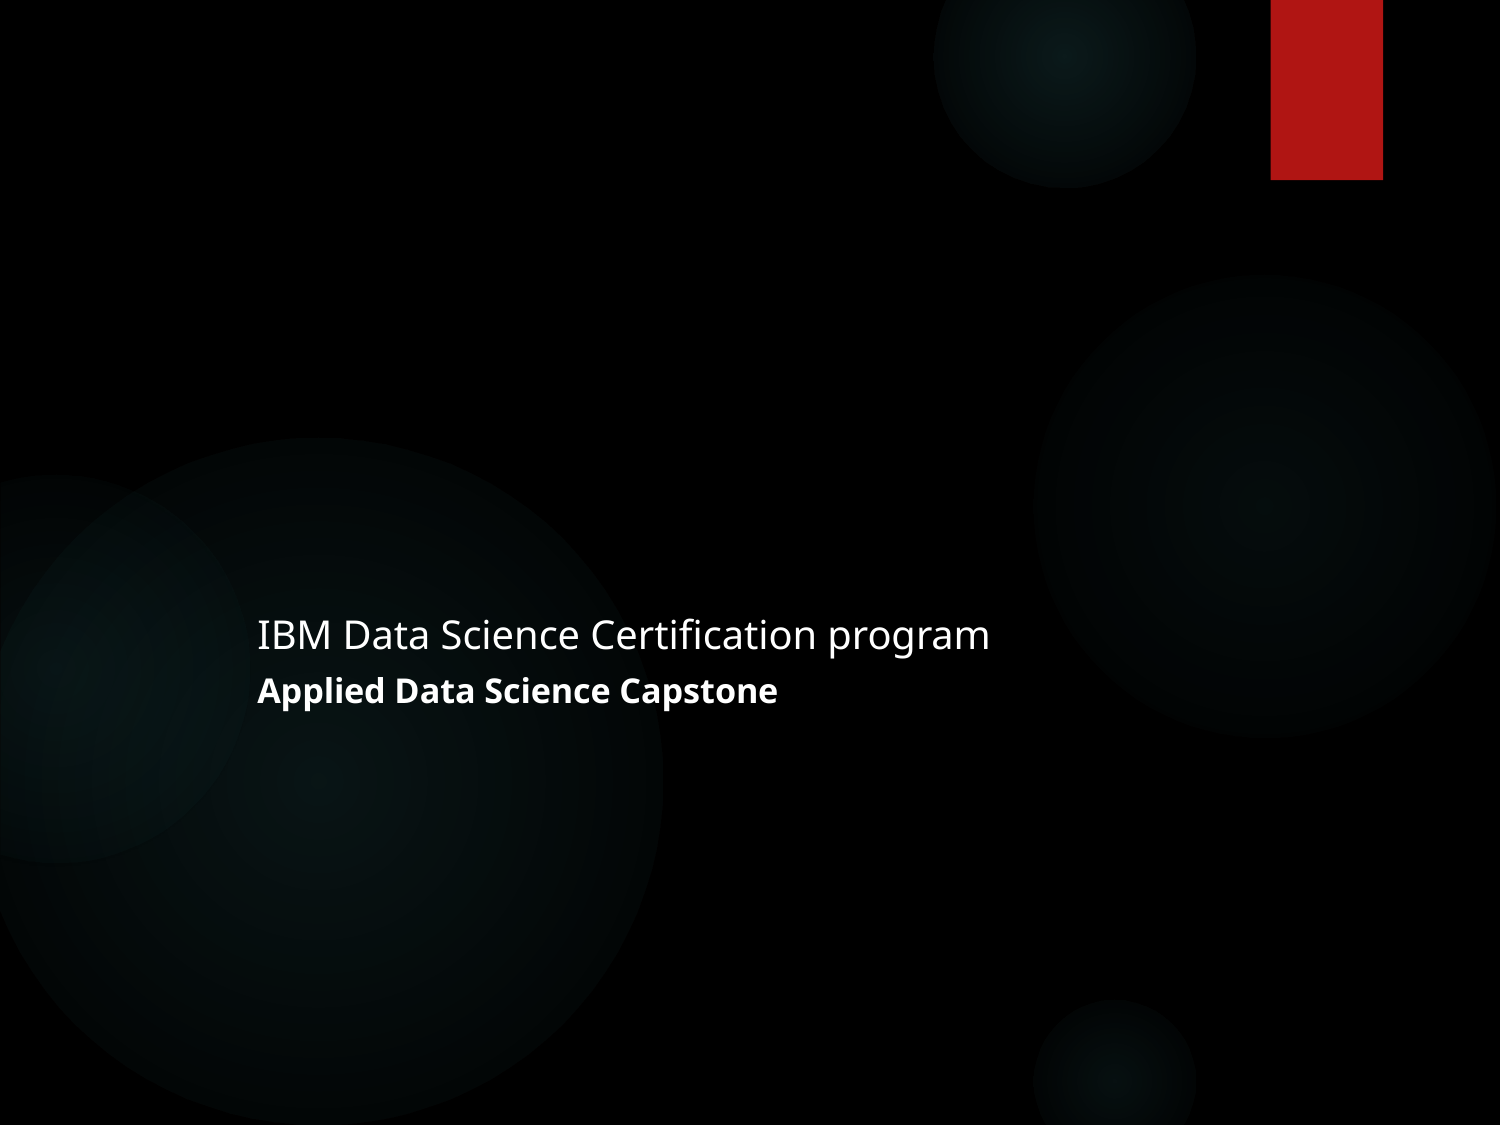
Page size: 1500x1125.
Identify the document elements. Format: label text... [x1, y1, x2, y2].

text_box IBM Data Science Certification program Applied Data Science Capstone [242, 263, 749, 814]
text_box [749, 131, 1403, 990]
